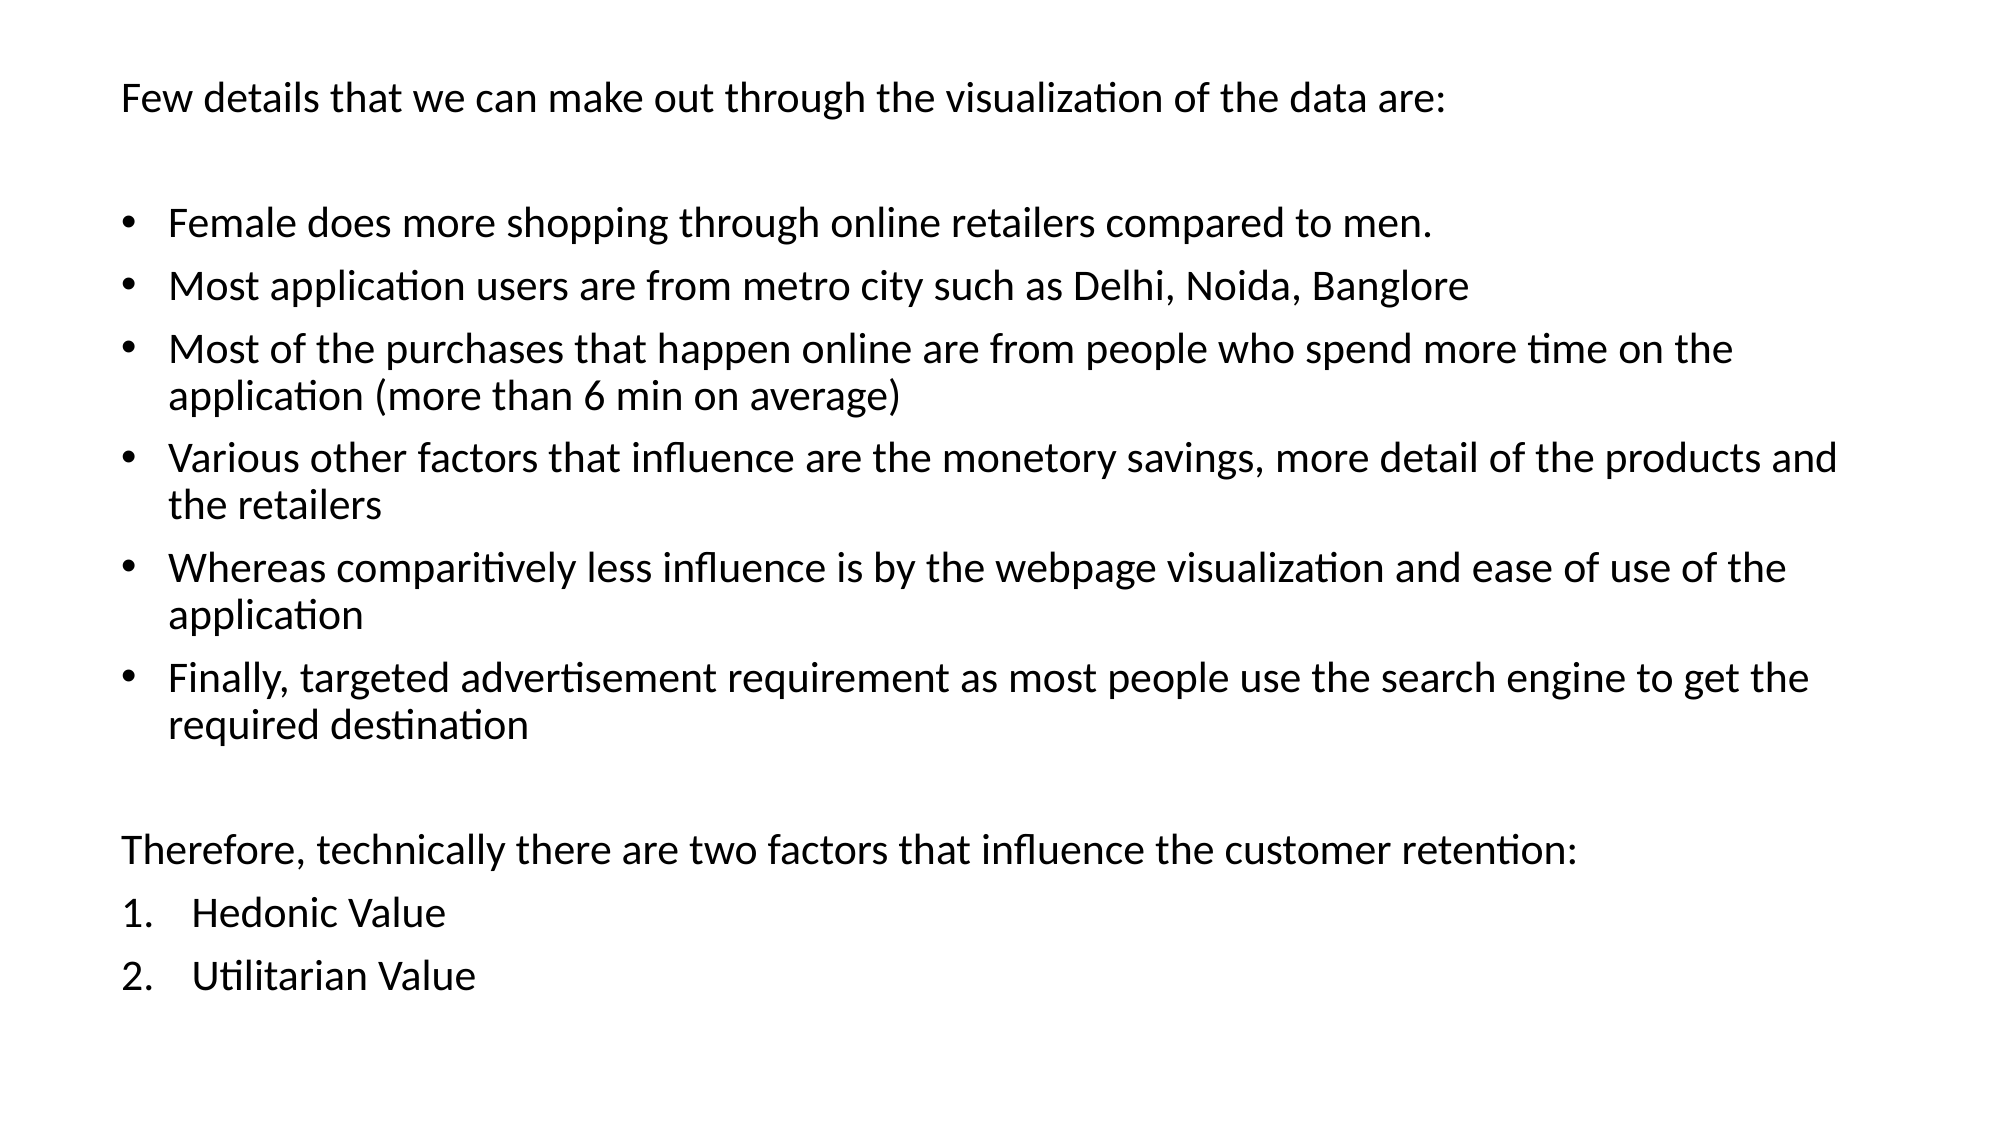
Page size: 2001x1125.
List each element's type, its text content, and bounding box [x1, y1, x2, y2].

list Few details that we can make out through the visualization of the data are: Female does more shopping through online retailers compared to men. Most application users are from metro city such as Delhi, Noida, Banglore Most of the purchases that happen online are from people who spend more time on the application (more than 6 min on average) Various other factors that influence are the monetory savings, more detail of the products and the retailers Whereas comparitively less influence is by the webpage visualization and ease of use of the application Finally, targeted advertisement requirement as most people use the search engine to get the required destination Therefore, technically there are two factors that influence the customer retention: Hedonic Value Utilitarian Value [106, 67, 1863, 1014]
